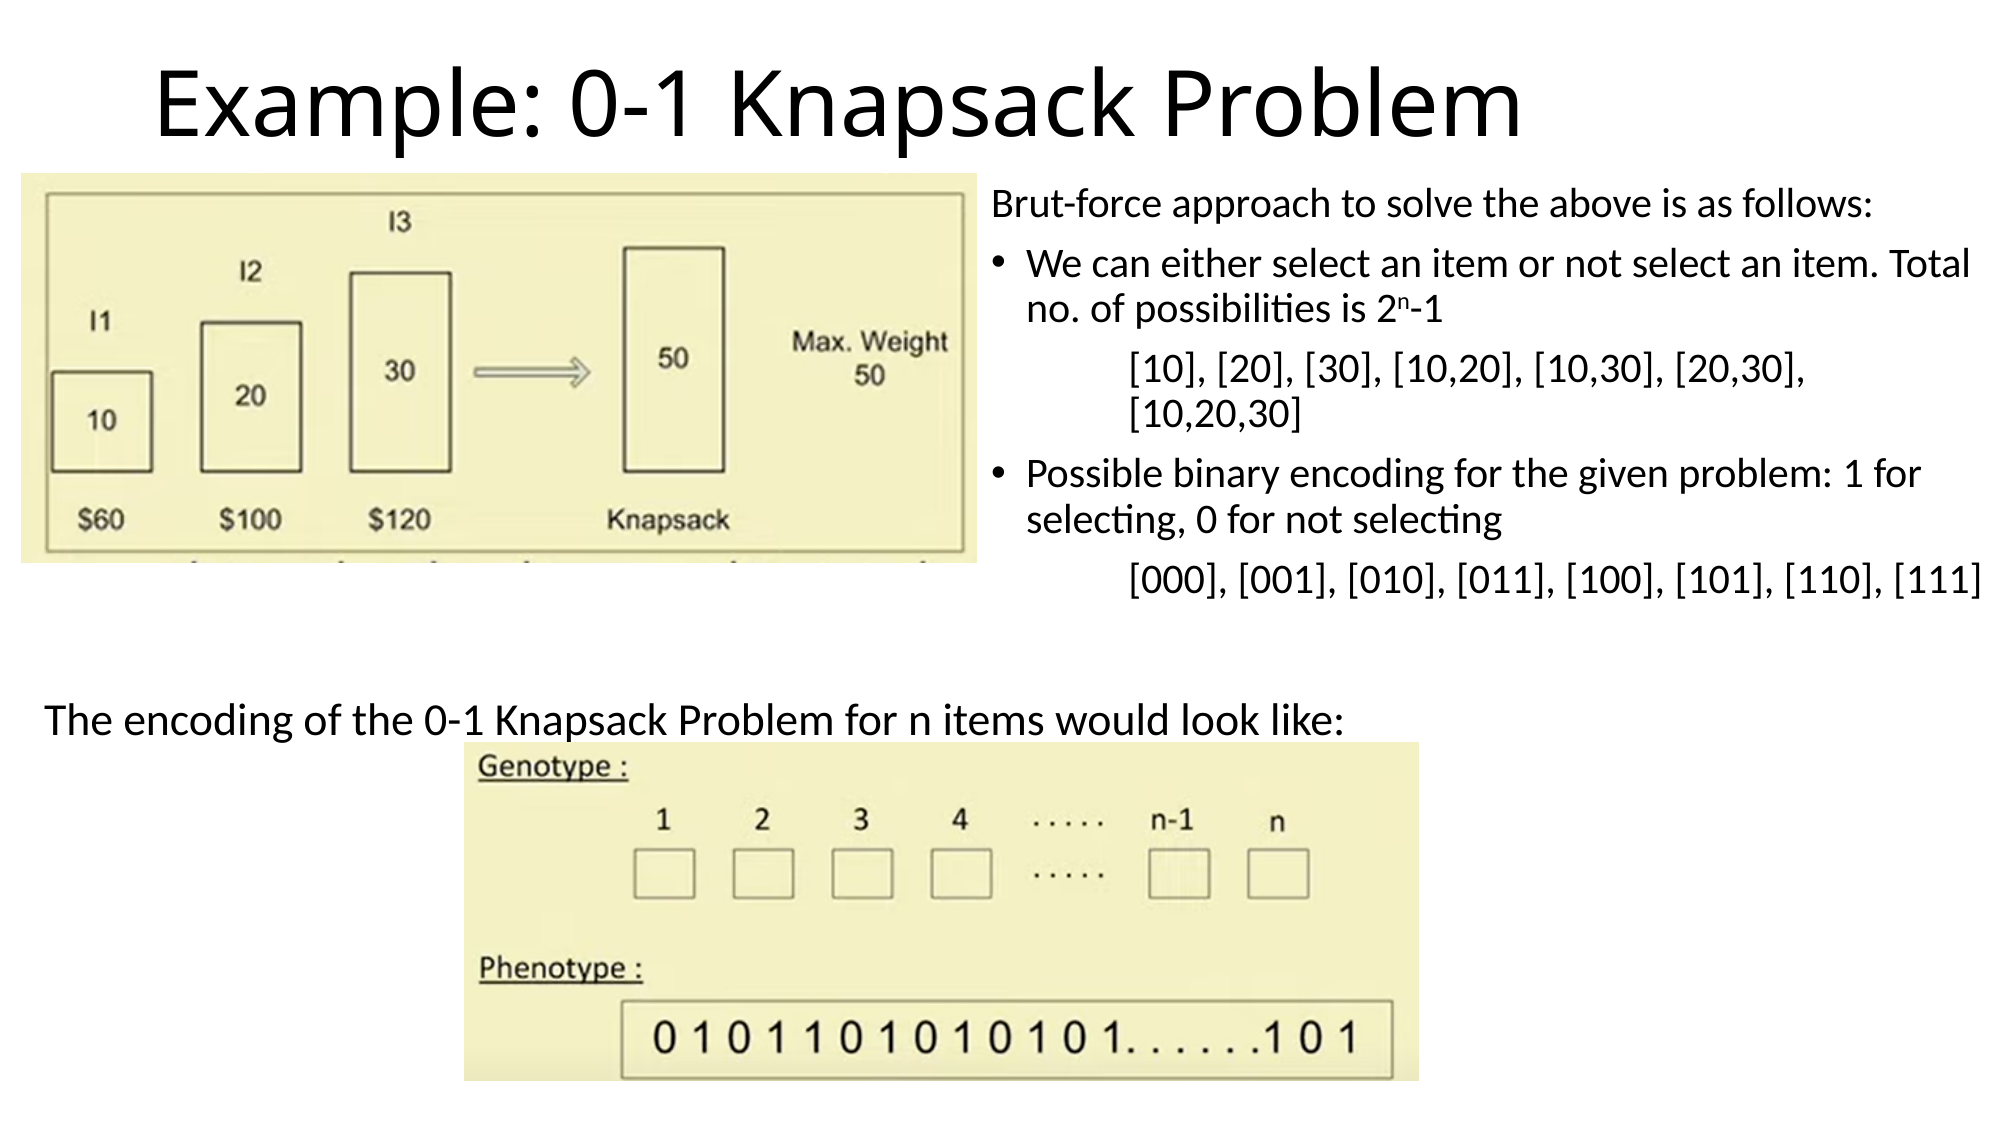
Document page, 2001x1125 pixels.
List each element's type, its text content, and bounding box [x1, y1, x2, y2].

picture [21, 173, 977, 563]
picture [464, 742, 1419, 1081]
text_box The encoding of the 0-1 Knapsack Problem for n items would look like: [29, 681, 1362, 752]
list Brut-force approach to solve the above is as follows: We can either select an item or not select an item. Total no. of possibilities is 2n-1 [10], [20], [30], [10,20], [10,30], [20,30], [10,20,30] Possible binary encoding for the given problem: 1 for selecting, 0 for not selecting [000], [001], [010], [011], [100], [101], [110], [111] [976, 173, 2000, 624]
title Example: 0-1 Knapsack Problem [137, 0, 1863, 173]
